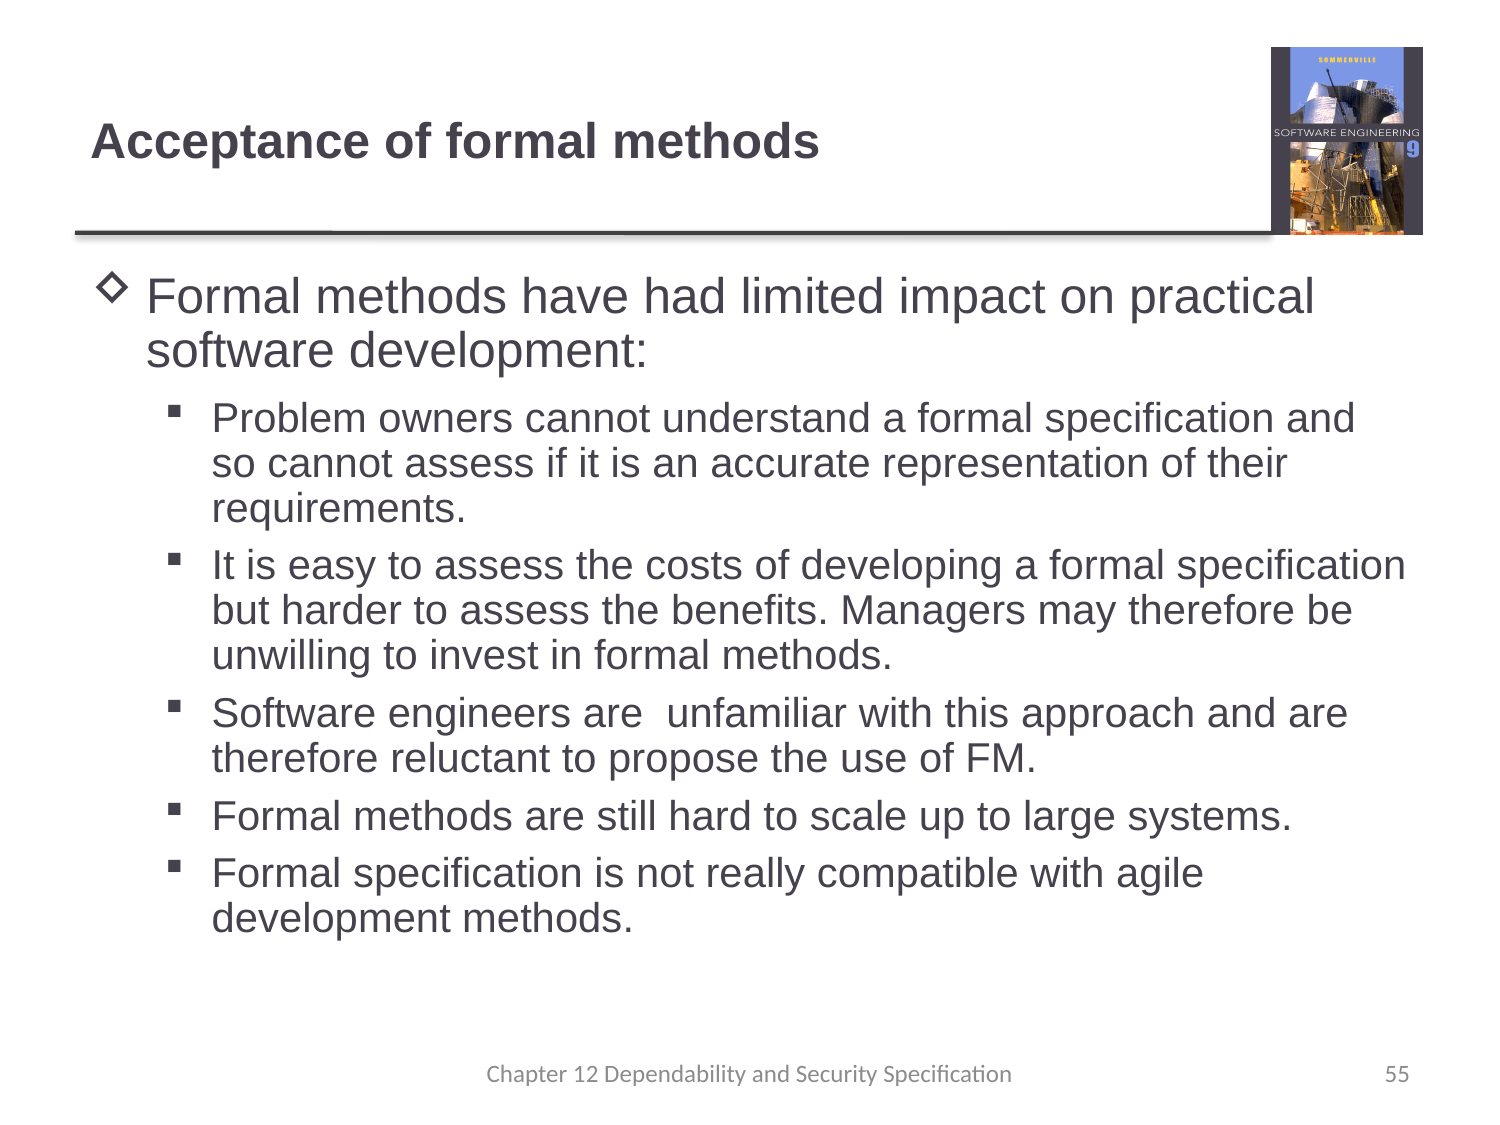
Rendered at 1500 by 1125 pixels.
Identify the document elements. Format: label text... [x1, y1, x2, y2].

picture [1272, 47, 1423, 235]
title Acceptance of formal methods [74, 44, 1272, 233]
slide_number 55 [1075, 1042, 1425, 1103]
footer Chapter 12 Dependability and Security Specification [425, 1042, 1075, 1103]
list Formal methods have had limited impact on practical software development: Problem owners cannot understand a formal specification and so cannot assess if it is an accurate representation of their requirements. It is easy to assess the costs of developing a formal specification but harder to assess the benefits. Managers may therefore be unwilling to invest in formal methods. Software engineers are unfamiliar with this approach and are therefore reluctant to propose the use of FM. Formal methods are still hard to scale up to large systems. Formal specification is not really compatible with agile development methods. [75, 262, 1425, 1005]
